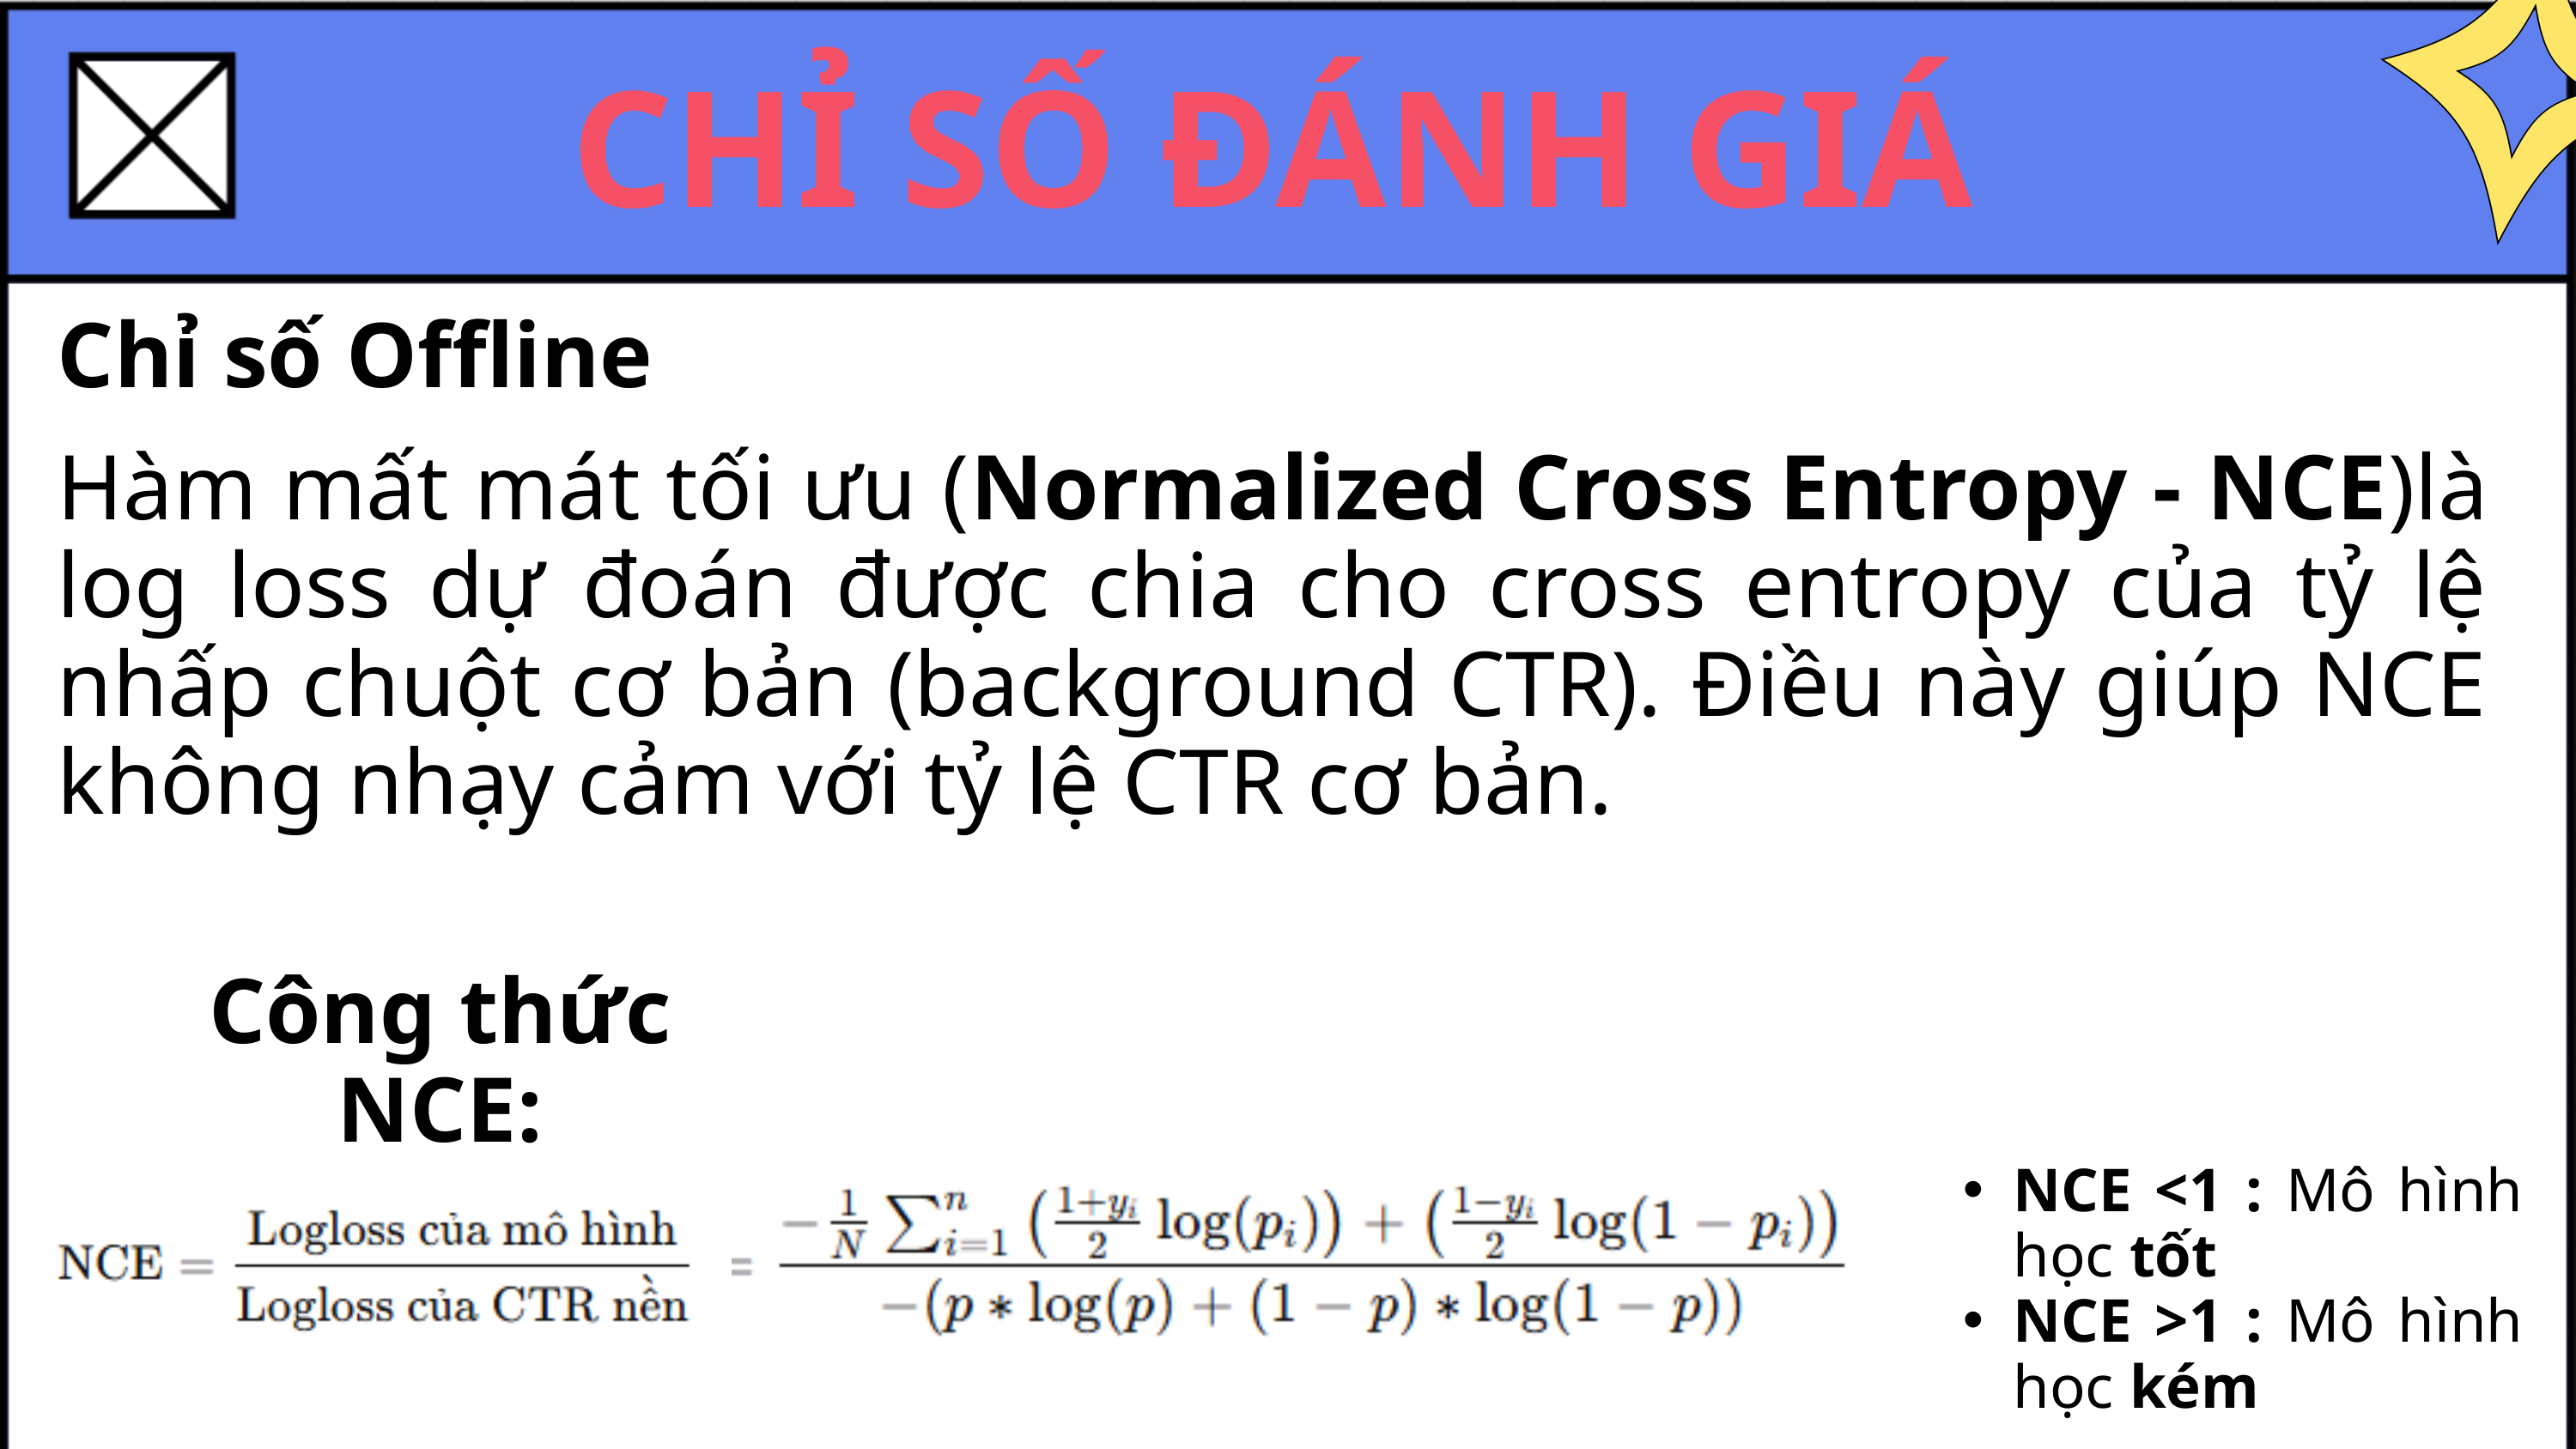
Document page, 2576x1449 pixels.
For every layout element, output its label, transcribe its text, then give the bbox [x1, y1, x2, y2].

text_box Hàm mất mát tối ưu (Normalized Cross Entropy - NCE)là log loss dự đoán được chia cho cross entropy của tỷ lệ nhấp chuột cơ bản (background CTR). Điều này giúp NCE không nhạy cảm với tỷ lệ CTR cơ bản. [57, 439, 2488, 833]
text_box CHỈ SỐ ĐÁNH GIÁ [0, 63, 2576, 240]
text_box [0, 0, 2380, 63]
text_box Công thức NCE: [141, 962, 740, 1154]
text_box [2380, 240, 2576, 246]
text_box [2380, 0, 2576, 63]
text_box [0, 240, 2576, 1449]
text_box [31, 1154, 1863, 1349]
text_box Chỉ số Offline [57, 306, 2488, 406]
text_box NCE <1 : Mô hình học tốt NCE >1 : Mô hình học kém [1912, 1158, 2524, 1420]
